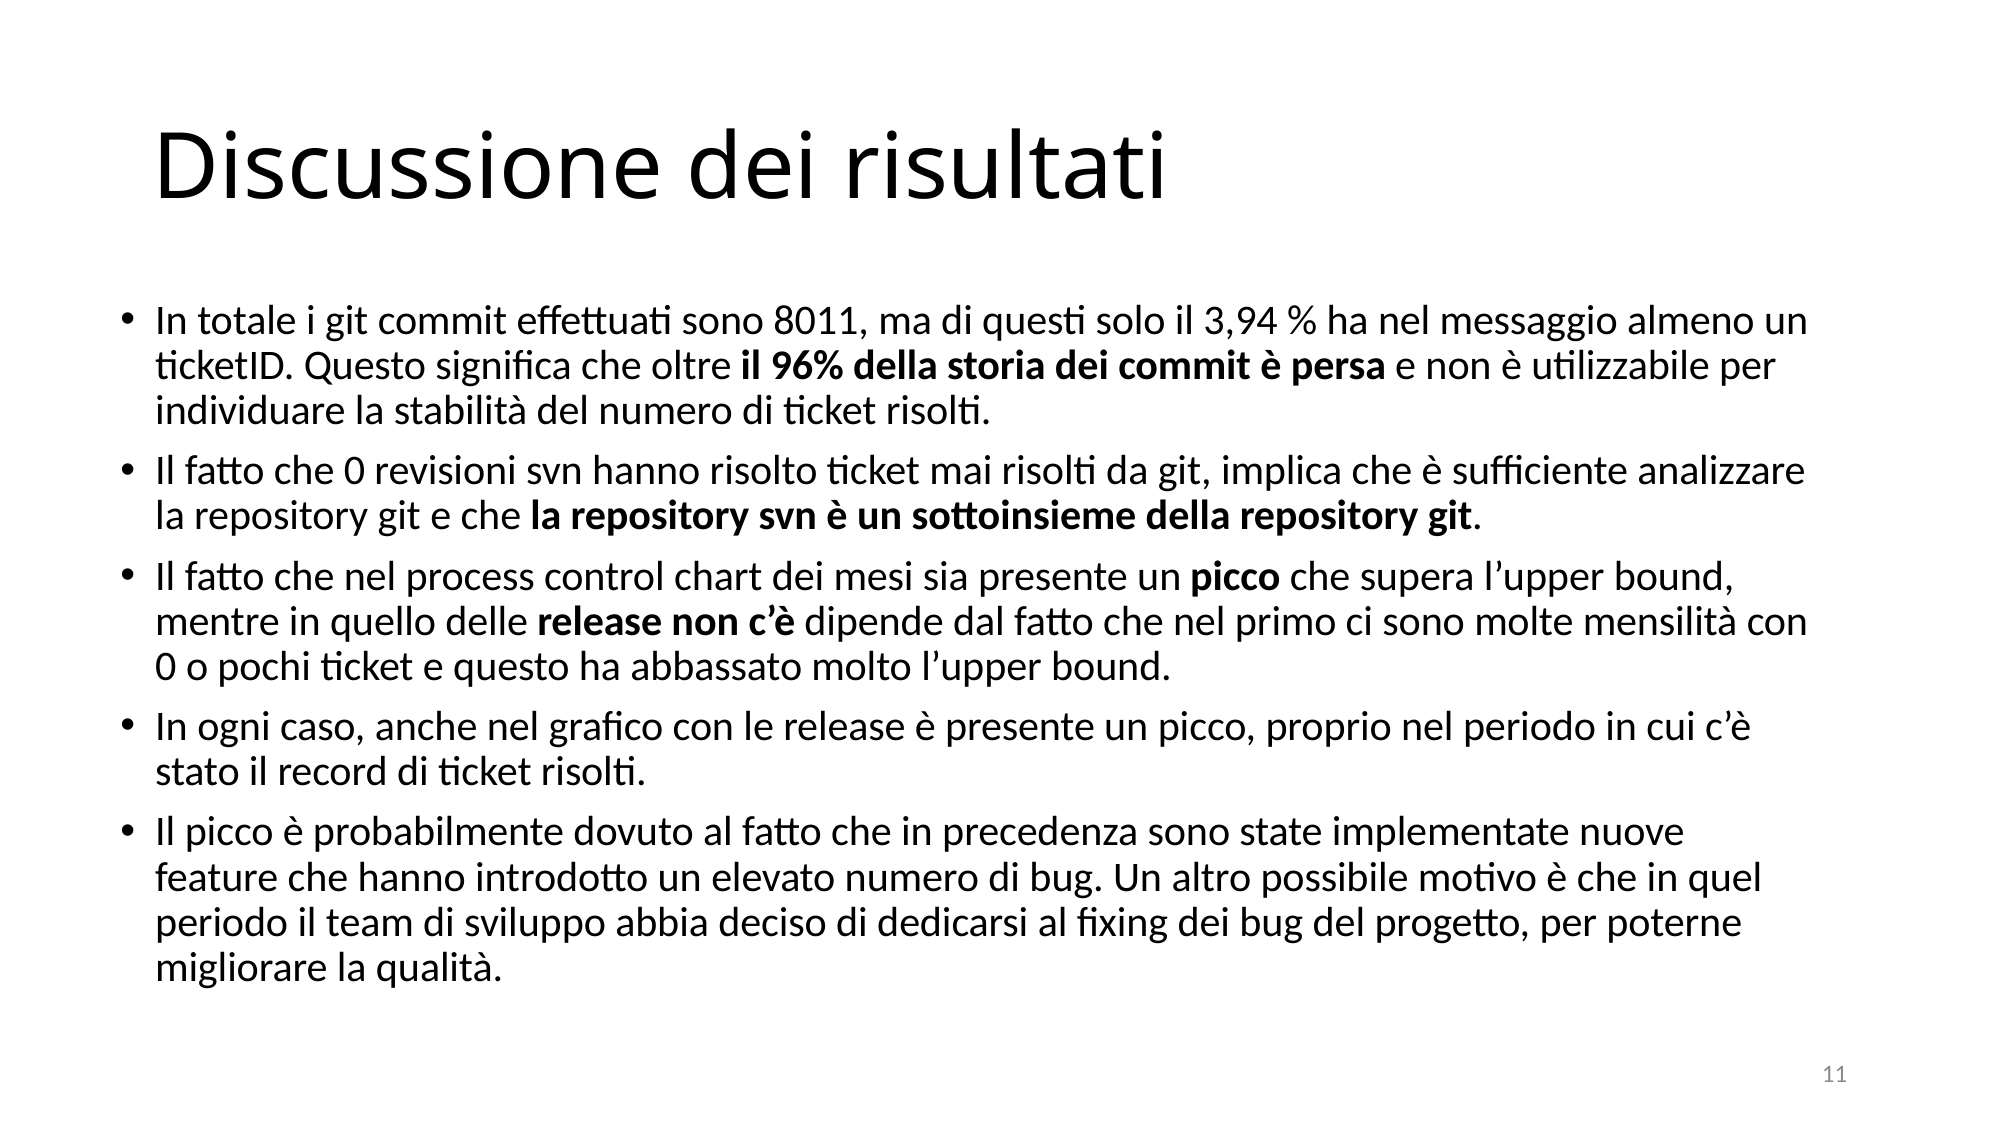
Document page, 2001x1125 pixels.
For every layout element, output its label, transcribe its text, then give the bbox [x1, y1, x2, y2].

title Discussione dei risultati [137, 59, 1863, 278]
list In totale i git commit effettuati sono 8011, ma di questi solo il 3,94 % ha nel messaggio almeno un ticketID. Questo significa che oltre il 96% della storia dei commit è persa e non è utilizzabile per individuare la stabilità del numero di ticket risolti. Il fatto che 0 revisioni svn hanno risolto ticket mai risolti da git, implica che è sufficiente analizzare la repository git e che la repository svn è un sottoinsieme della repository git. Il fatto che nel process control chart dei mesi sia presente un picco che supera l’upper bound, mentre in quello delle release non c’è dipende dal fatto che nel primo ci sono molte mensilità con 0 o pochi ticket e questo ha abbassato molto l’upper bound. In ogni caso, anche nel grafico con le release è presente un picco, proprio nel periodo in cui c’è stato il record di ticket risolti. Il picco è probabilmente dovuto al fatto che in precedenza sono state implementate nuove feature che hanno introdotto un elevato numero di bug. Un altro possibile motivo è che in quel periodo il team di sviluppo abbia deciso di dedicarsi al fixing dei bug del progetto, per poterne migliorare la qualità. [105, 290, 1831, 1005]
slide_number 11 [1412, 1042, 1863, 1103]
